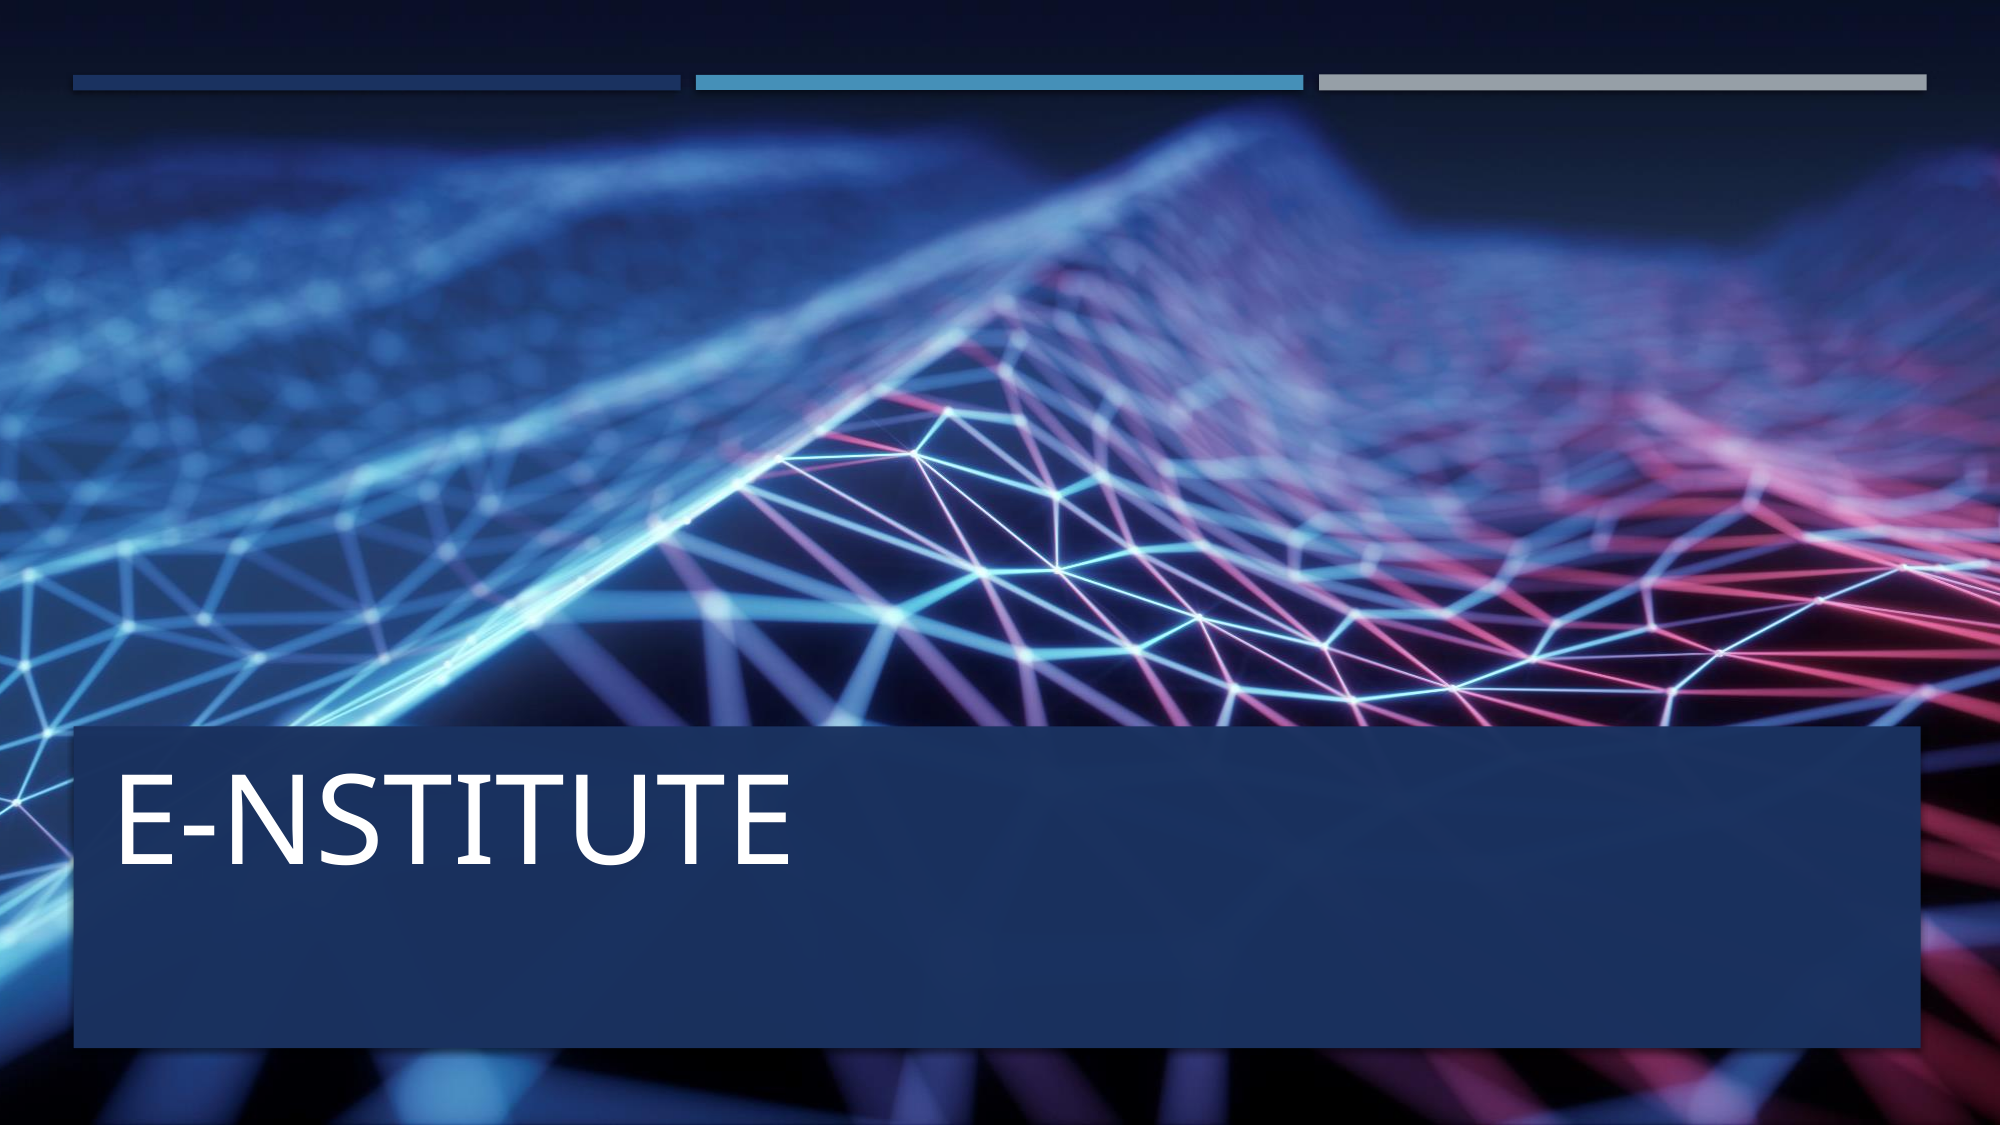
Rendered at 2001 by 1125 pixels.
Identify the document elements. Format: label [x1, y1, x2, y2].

text_box [72, 73, 1928, 92]
picture [0, 0, 2000, 1125]
